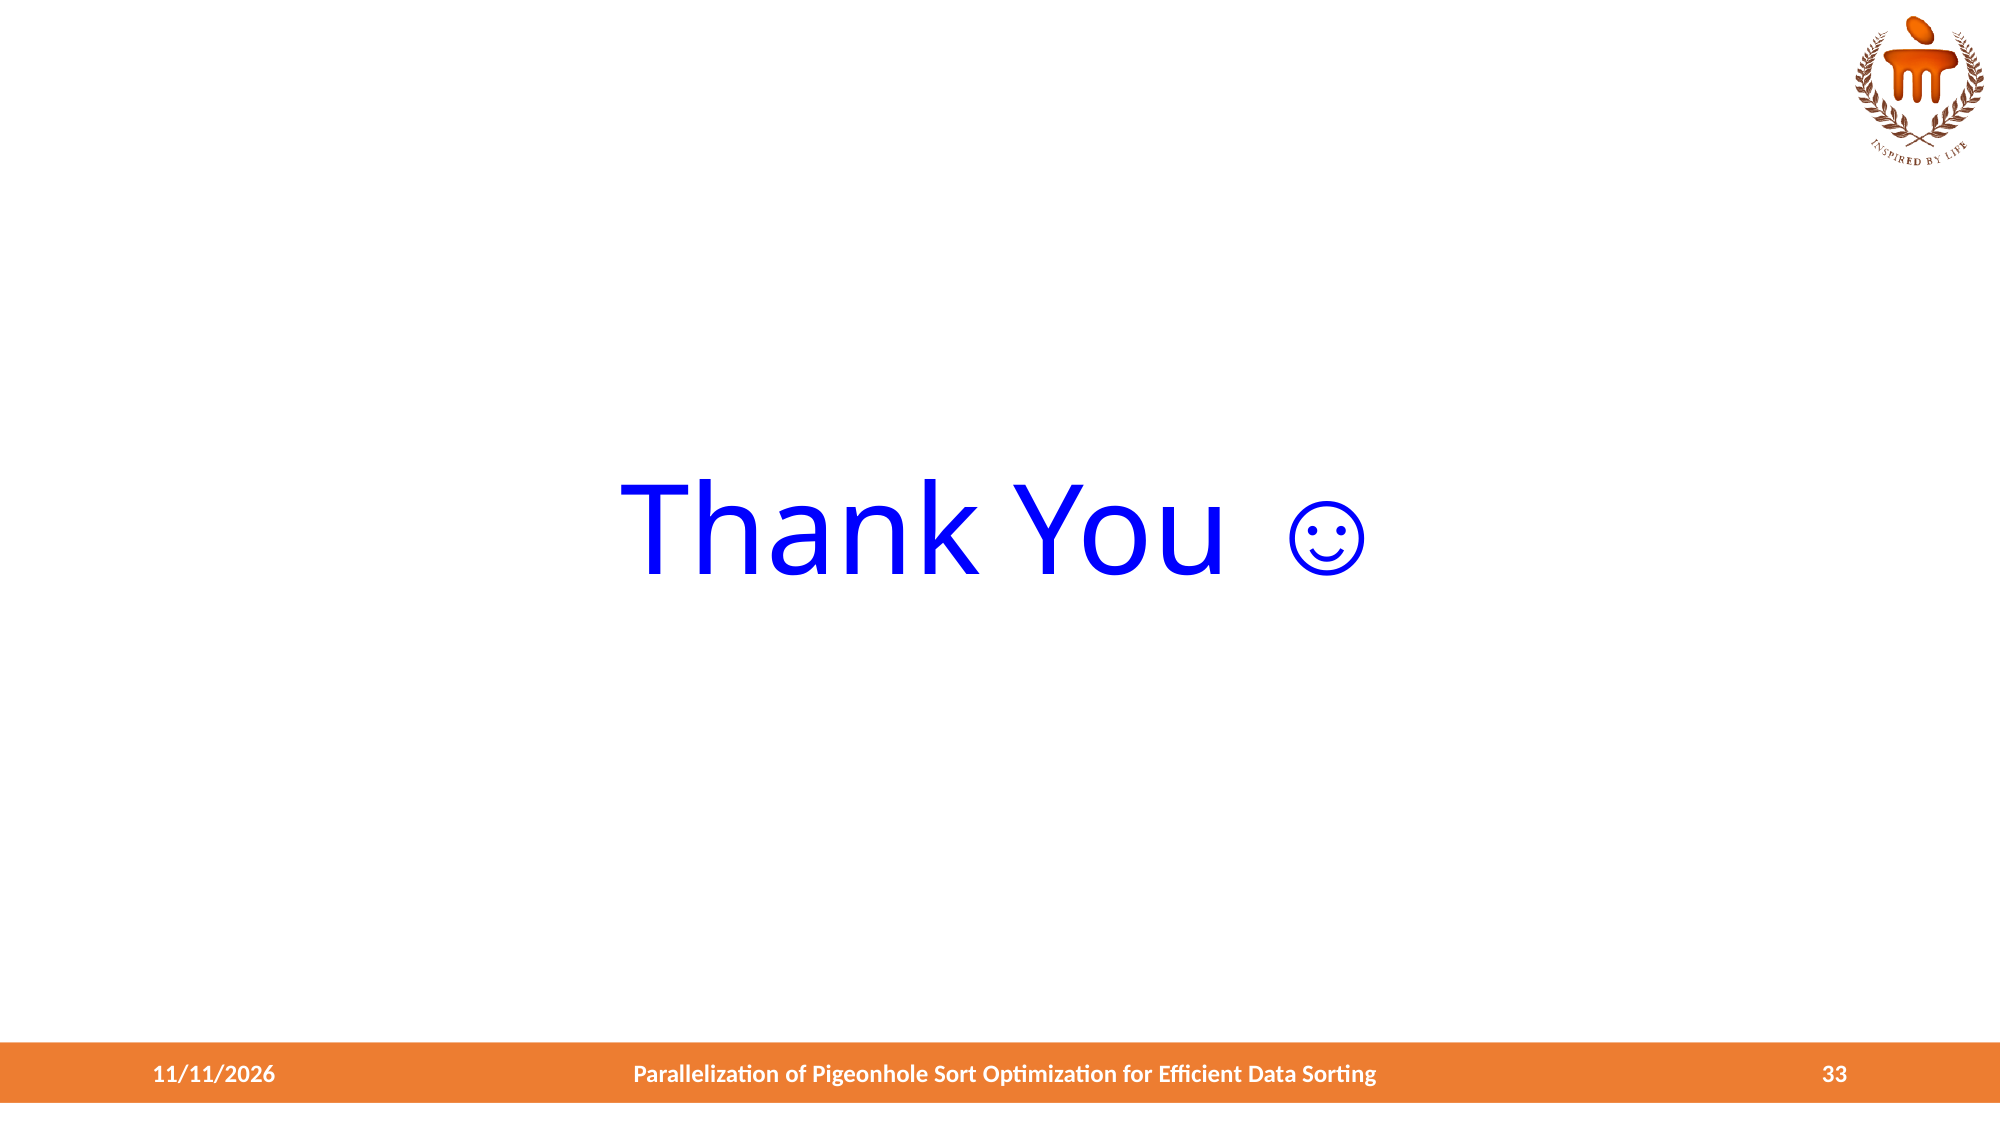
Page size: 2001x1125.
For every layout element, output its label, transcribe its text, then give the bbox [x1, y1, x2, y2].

slide_number 33 [1412, 1042, 1863, 1103]
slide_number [137, 1042, 532, 1103]
picture [1854, 16, 1984, 167]
footer Parallelization of Pigeonhole Sort Optimization for Efficient Data Sorting [532, 1042, 1412, 1103]
text_box Thank You ☺ [605, 442, 1406, 608]
